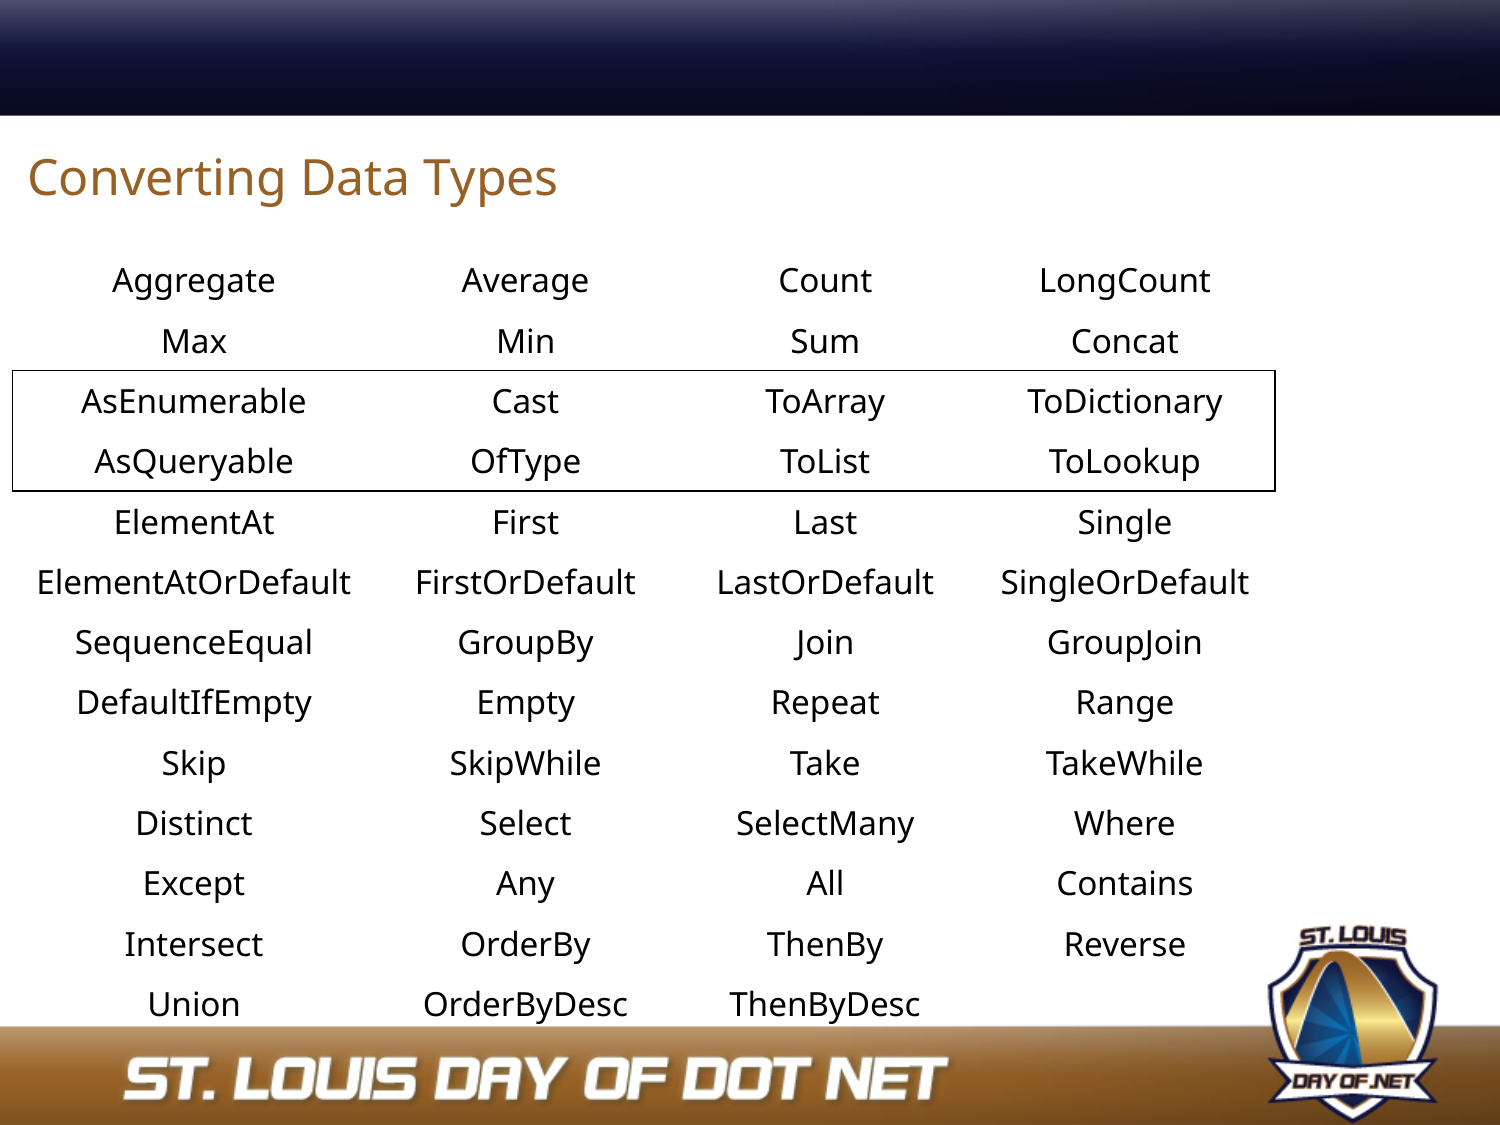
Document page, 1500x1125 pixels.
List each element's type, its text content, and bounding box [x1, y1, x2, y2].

table_cell AsQueryable [13, 431, 376, 490]
table_cell Reverse [975, 913, 1275, 974]
table_cell Select [376, 793, 675, 853]
table_cell LastOrDefault [675, 551, 975, 612]
table_cell OfType [376, 431, 675, 490]
table_cell OrderBy [376, 913, 675, 974]
table_cell ToArray [675, 371, 975, 431]
table_header LongCount [975, 250, 1275, 310]
title Converting Data Types [12, 137, 1438, 238]
table_cell Take [675, 732, 975, 793]
table_cell Max [13, 310, 376, 370]
table_cell Empty [376, 672, 675, 732]
table_cell Cast [376, 371, 675, 431]
table_cell [975, 974, 1275, 1034]
table_cell Last [675, 492, 975, 551]
table_cell SelectMany [675, 793, 975, 853]
table_cell Union [13, 974, 376, 1034]
table_cell SingleOrDefault [975, 551, 1275, 612]
picture [0, 0, 1500, 1125]
table_cell GroupJoin [975, 612, 1275, 672]
table_cell Min [376, 310, 675, 370]
table_cell Sum [675, 310, 975, 370]
table_cell ThenBy [675, 913, 975, 974]
table_cell SkipWhile [376, 732, 675, 793]
table_cell Join [675, 612, 975, 672]
table_cell First [376, 492, 675, 551]
table_cell Where [975, 793, 1275, 853]
table_cell GroupBy [376, 612, 675, 672]
table_cell Concat [975, 310, 1275, 370]
table_cell Repeat [675, 672, 975, 732]
table_cell ThenByDesc [675, 974, 975, 1034]
table_cell Range [975, 672, 1275, 732]
table_cell DefaultIfEmpty [13, 672, 376, 732]
table_cell TakeWhile [975, 732, 1275, 793]
table_cell Contains [975, 853, 1275, 913]
table_cell ToDictionary [975, 371, 1274, 431]
table_cell ElementAt [13, 492, 376, 551]
table_cell Except [13, 853, 376, 913]
table_cell AsEnumerable [13, 371, 376, 431]
table_cell Any [376, 853, 675, 913]
table_cell ToLookup [975, 431, 1274, 490]
table_cell ToList [675, 431, 975, 490]
table_cell Single [975, 492, 1275, 551]
table_cell ElementAtOrDefault [13, 551, 376, 612]
table_cell OrderByDesc [376, 974, 675, 1034]
table_cell Distinct [13, 793, 376, 853]
table_cell Intersect [13, 913, 376, 974]
table_header Count [675, 250, 975, 310]
table_cell All [675, 853, 975, 913]
table_header Average [376, 250, 675, 310]
table_cell Skip [13, 732, 376, 793]
table_header Aggregate [13, 250, 376, 310]
table_cell SequenceEqual [13, 612, 376, 672]
table_cell FirstOrDefault [376, 551, 675, 612]
